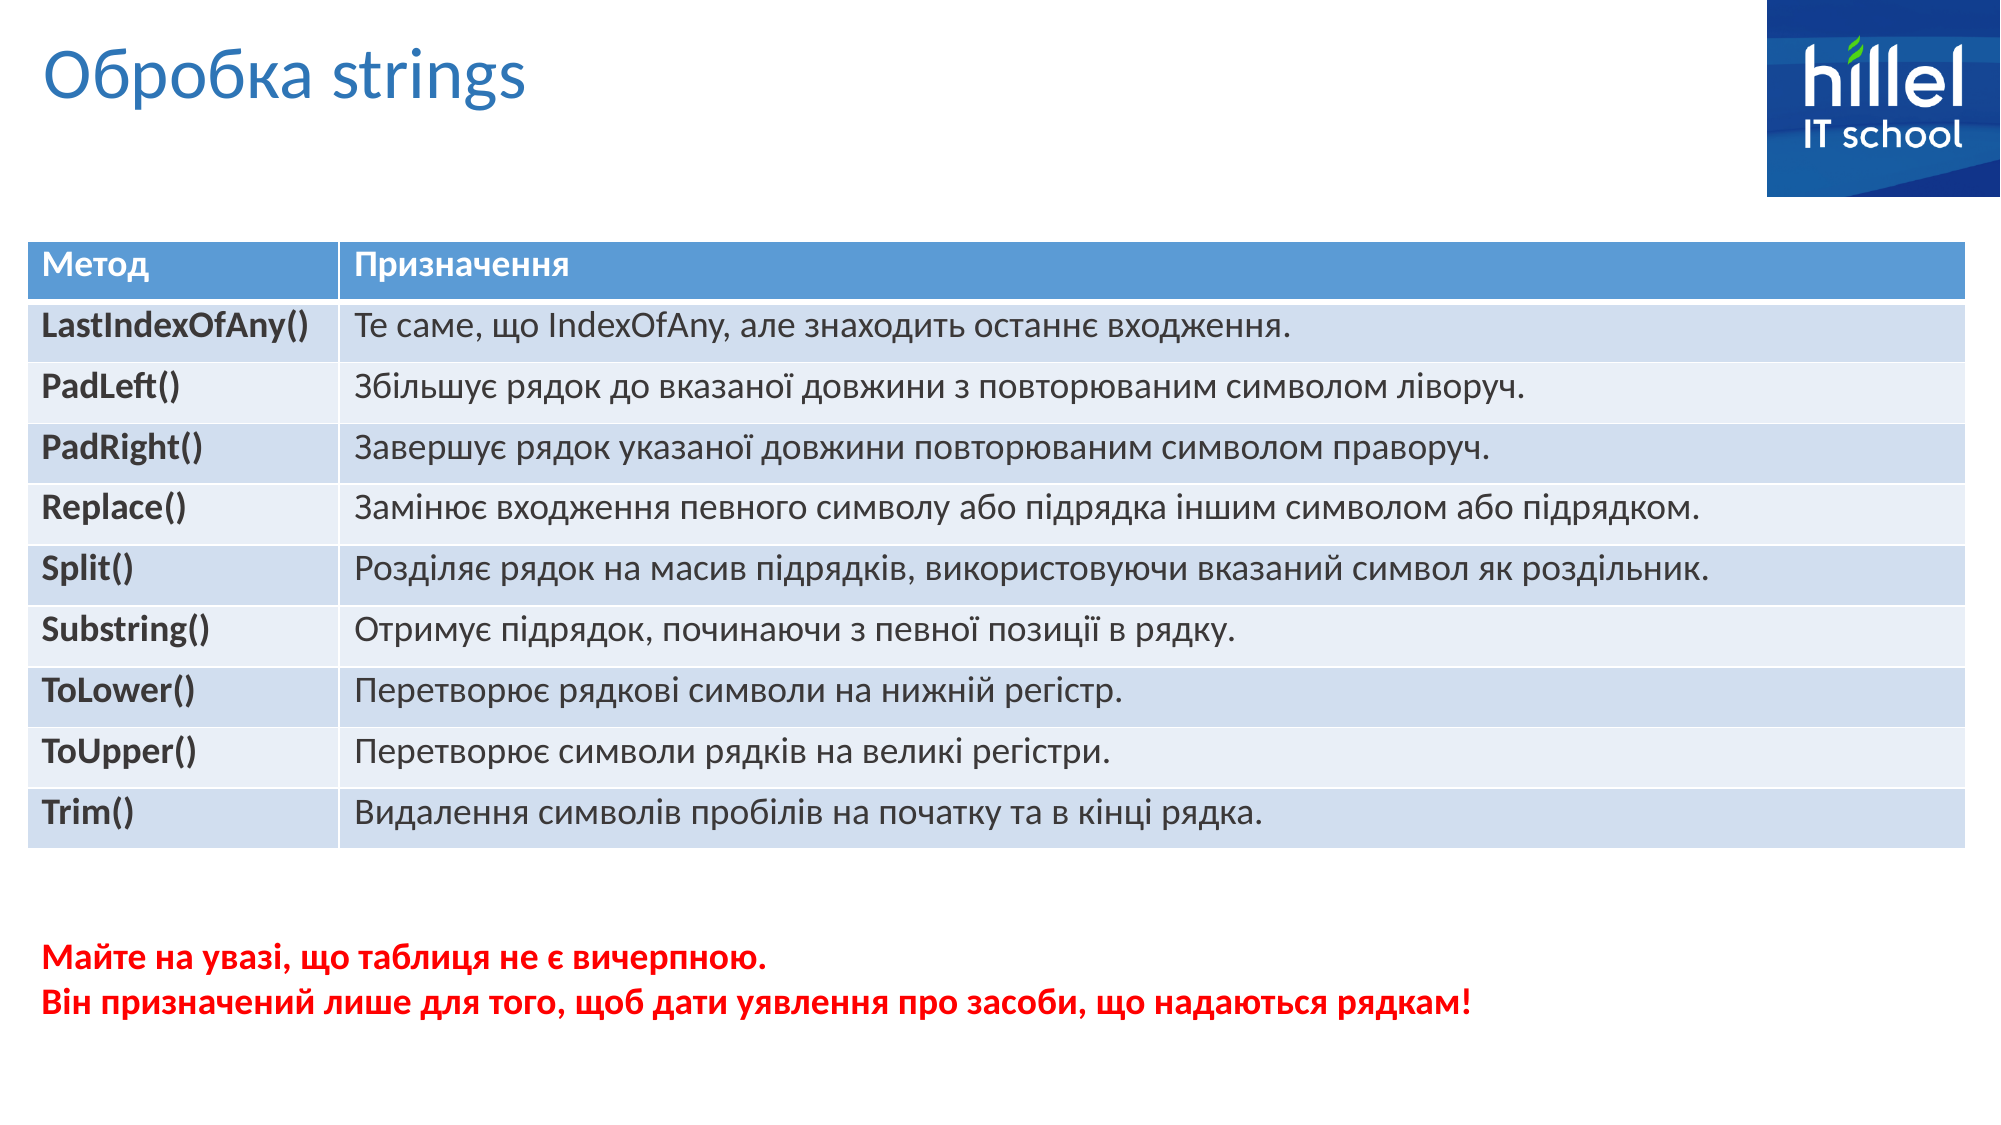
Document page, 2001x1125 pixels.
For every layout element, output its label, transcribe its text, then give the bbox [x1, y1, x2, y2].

text_box Майте на увазі, що таблиця не є вичерпною. Він призначений лише для того, щоб дати уявлення про засоби, що надаються рядкам! [26, 924, 1974, 1030]
picture [1767, 0, 2000, 197]
table_cell Збільшує рядок до вказаної довжини з повторюваним символом ліворуч. [340, 363, 1965, 423]
table_header Метод [28, 242, 338, 299]
table_cell ToUpper() [28, 728, 338, 787]
table_cell Завершує рядок указаної довжини повторюваним символом праворуч. [340, 424, 1965, 483]
table_cell PadRight() [28, 424, 338, 483]
table_cell Те саме, що IndexOfAny, але знаходить останнє входження. [340, 305, 1965, 362]
table_header Призначення [340, 242, 1965, 299]
table_cell Отримує підрядок, починаючи з певної позиції в рядку. [340, 607, 1965, 666]
text_box Обробка strings [29, 17, 542, 120]
table_cell PadLeft() [28, 363, 338, 423]
table_cell Замінює входження певного символу або підрядка іншим символом або підрядком. [340, 485, 1965, 544]
table_cell Розділяє рядок на масив підрядків, використовуючи вказаний символ як роздільник. [340, 546, 1965, 605]
table_cell Substring() [28, 607, 338, 666]
table_cell Видалення символів пробілів на початку та в кінці рядка. [340, 789, 1965, 848]
table_cell ToLower() [28, 668, 338, 727]
table_cell Перетворює символи рядків на великі регістри. [340, 728, 1965, 787]
table_cell Trim() [28, 789, 338, 848]
table_cell Перетворює рядкові символи на нижній регістр. [340, 668, 1965, 727]
table_cell LastIndexOfAny() [28, 305, 338, 362]
table_cell Split() [28, 546, 338, 605]
table_cell Replace() [28, 485, 338, 544]
